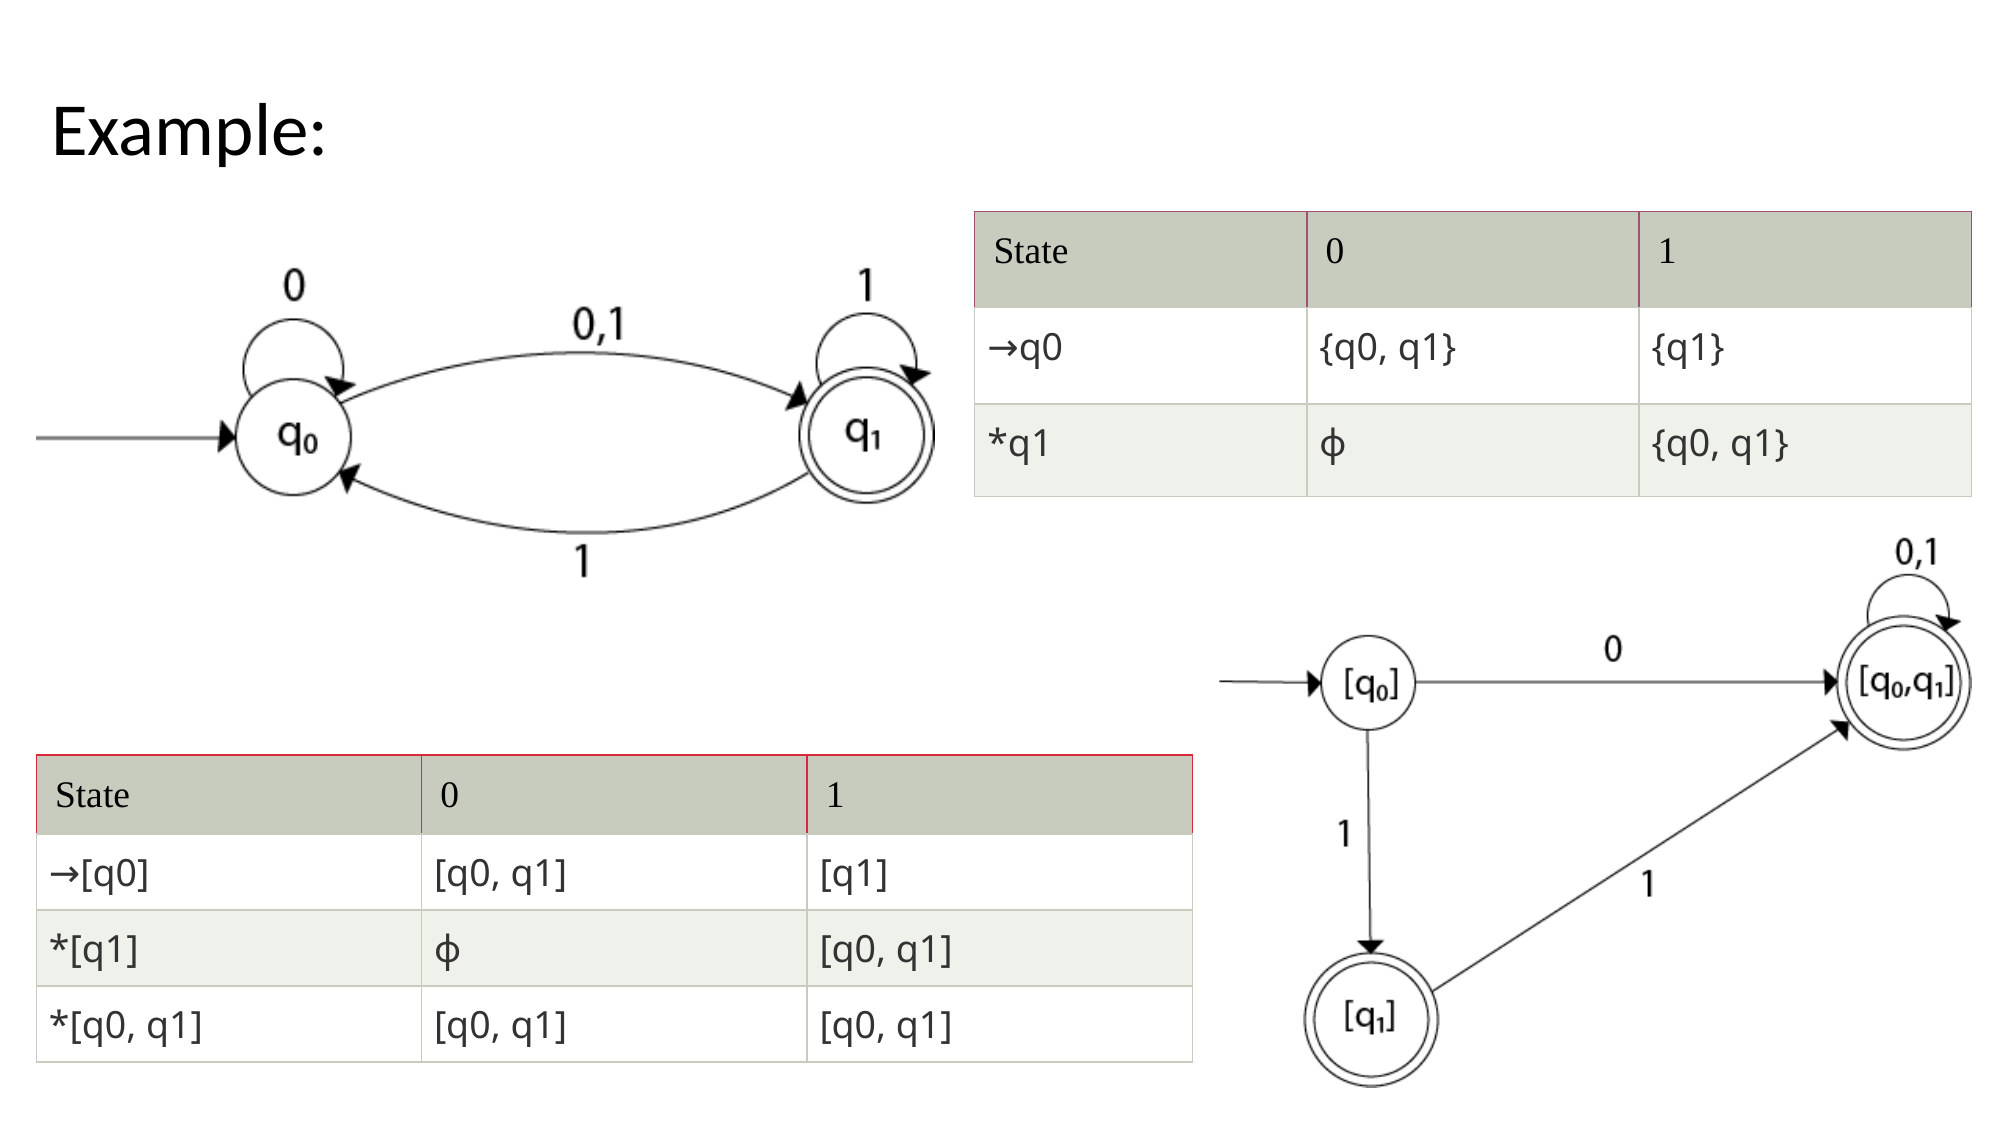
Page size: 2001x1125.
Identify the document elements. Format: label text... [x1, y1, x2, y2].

table_header State [37, 756, 421, 833]
table_cell {q0, q1} [1308, 308, 1638, 403]
table_header 1 [1640, 212, 1971, 307]
table_header 1 [808, 756, 1192, 833]
table_cell *[q1] [37, 911, 421, 985]
table_cell →q0 [975, 308, 1306, 403]
table_header State [975, 212, 1306, 307]
picture [36, 261, 935, 591]
table_cell {q1} [1640, 308, 1971, 403]
table_header 0 [422, 756, 806, 833]
table_cell ϕ [422, 911, 806, 985]
picture [1219, 532, 1972, 1088]
table_cell [q0, q1] [422, 987, 806, 1061]
table_cell ϕ [1308, 405, 1638, 496]
table_cell [q0, q1] [808, 987, 1192, 1061]
table_cell [q0, q1] [422, 835, 806, 909]
table_cell [q1] [808, 835, 1192, 909]
table_cell *[q0, q1] [37, 987, 421, 1061]
table_cell *q1 [975, 405, 1306, 496]
table_cell →[q0] [37, 835, 421, 909]
text_box Example: [36, 72, 362, 178]
table_header 0 [1308, 212, 1638, 307]
table_cell {q0, q1} [1640, 405, 1971, 496]
table_cell [q0, q1] [808, 911, 1192, 985]
